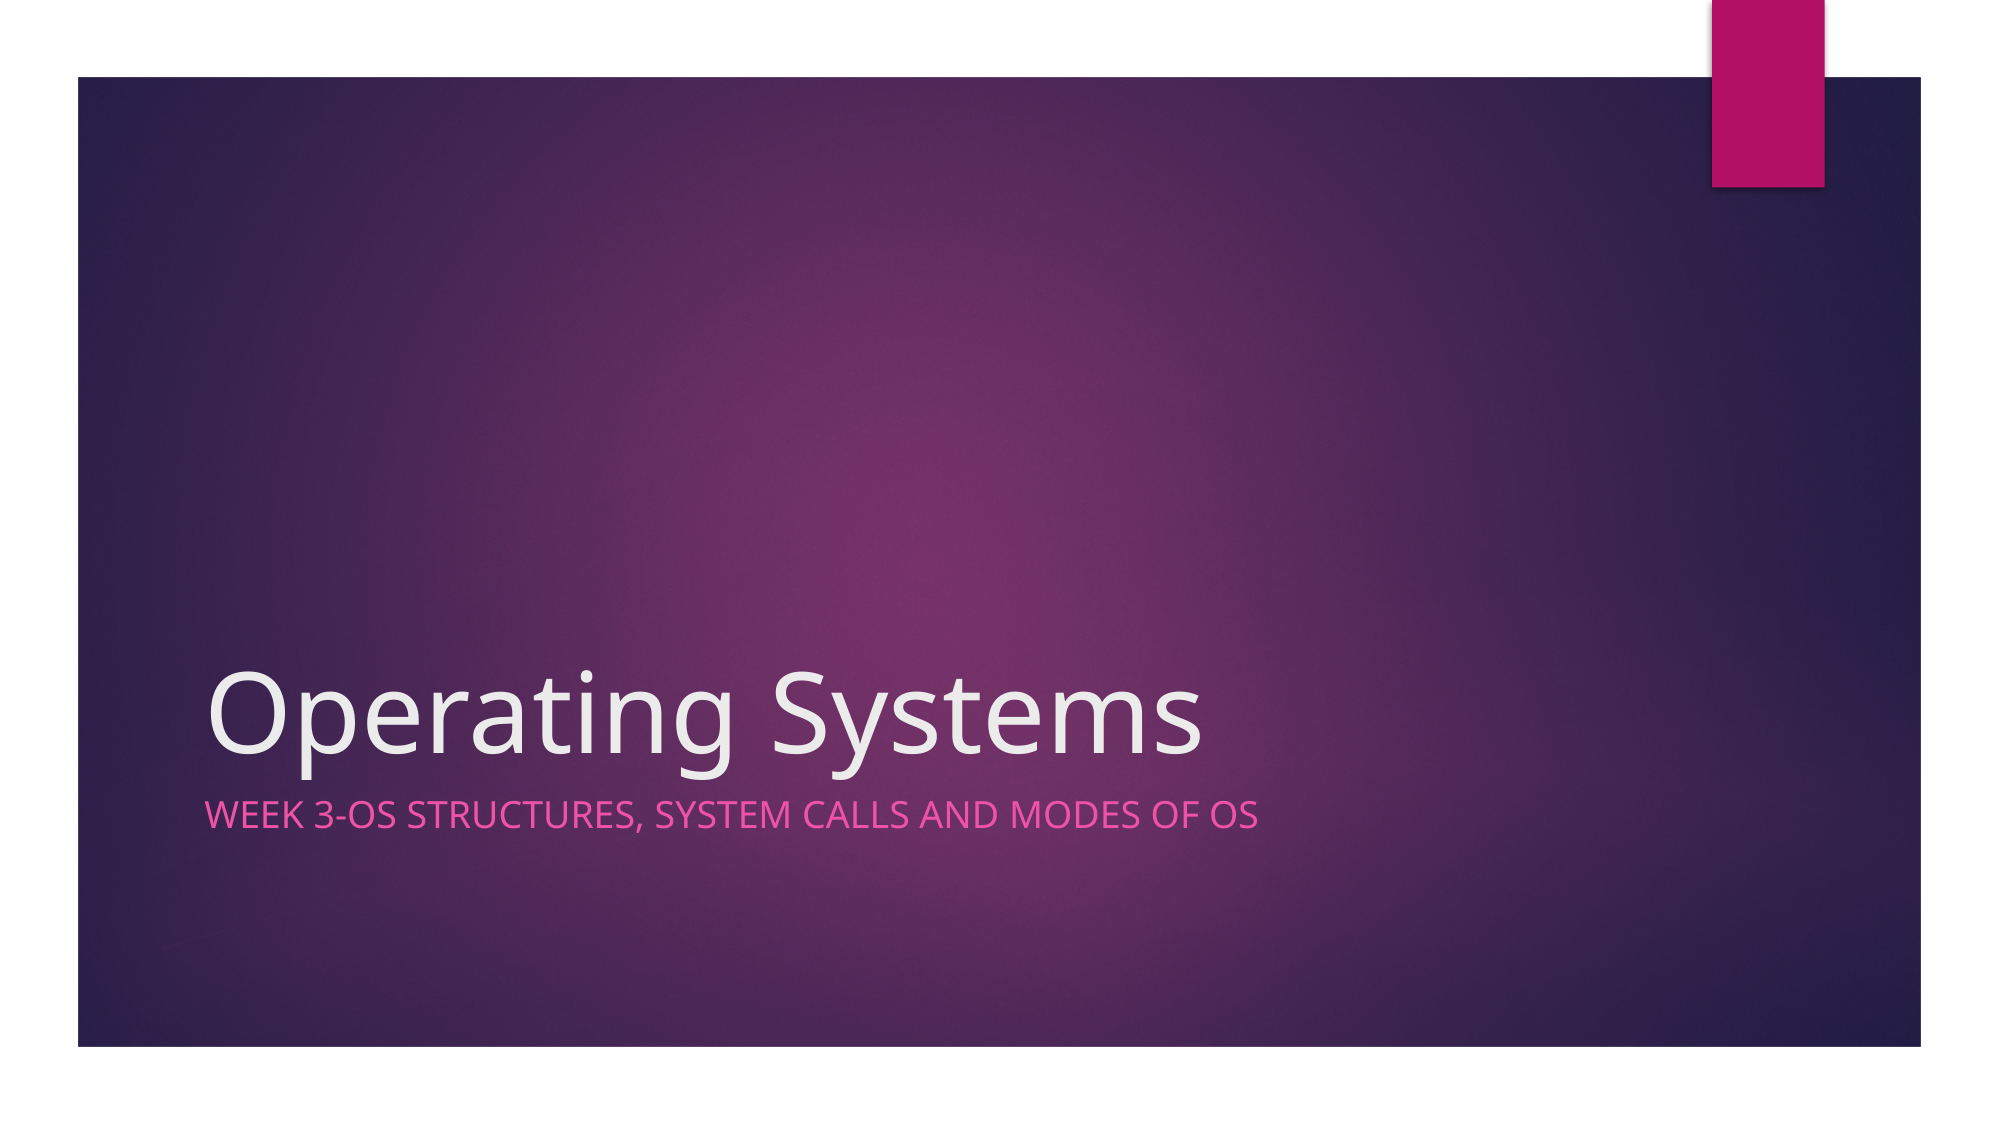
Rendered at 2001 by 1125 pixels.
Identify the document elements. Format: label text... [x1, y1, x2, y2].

title Operating Systems [189, 344, 1638, 783]
subtitle WEEK 3-OS Structures, System calls and Modes of OS [189, 783, 1638, 925]
